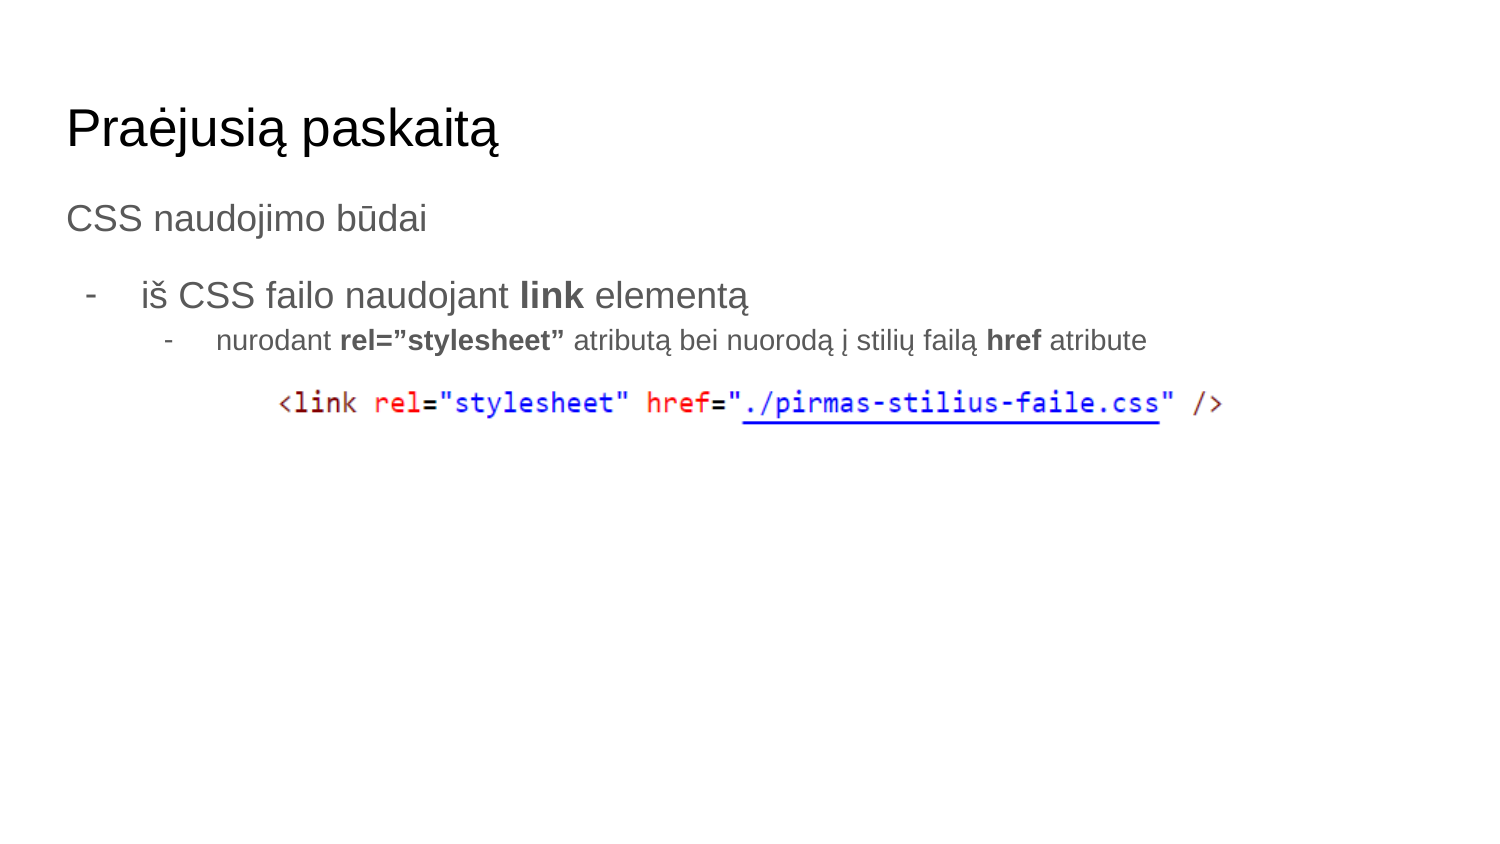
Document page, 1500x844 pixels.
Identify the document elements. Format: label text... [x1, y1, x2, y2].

title Praėjusią paskaitą [51, 78, 1449, 172]
list CSS naudojimo būdai iš CSS failo naudojant link elementą nurodant rel=”stylesheet” atributą bei nuorodą į stilių failą href atribute [51, 172, 1449, 784]
picture [269, 381, 1231, 429]
